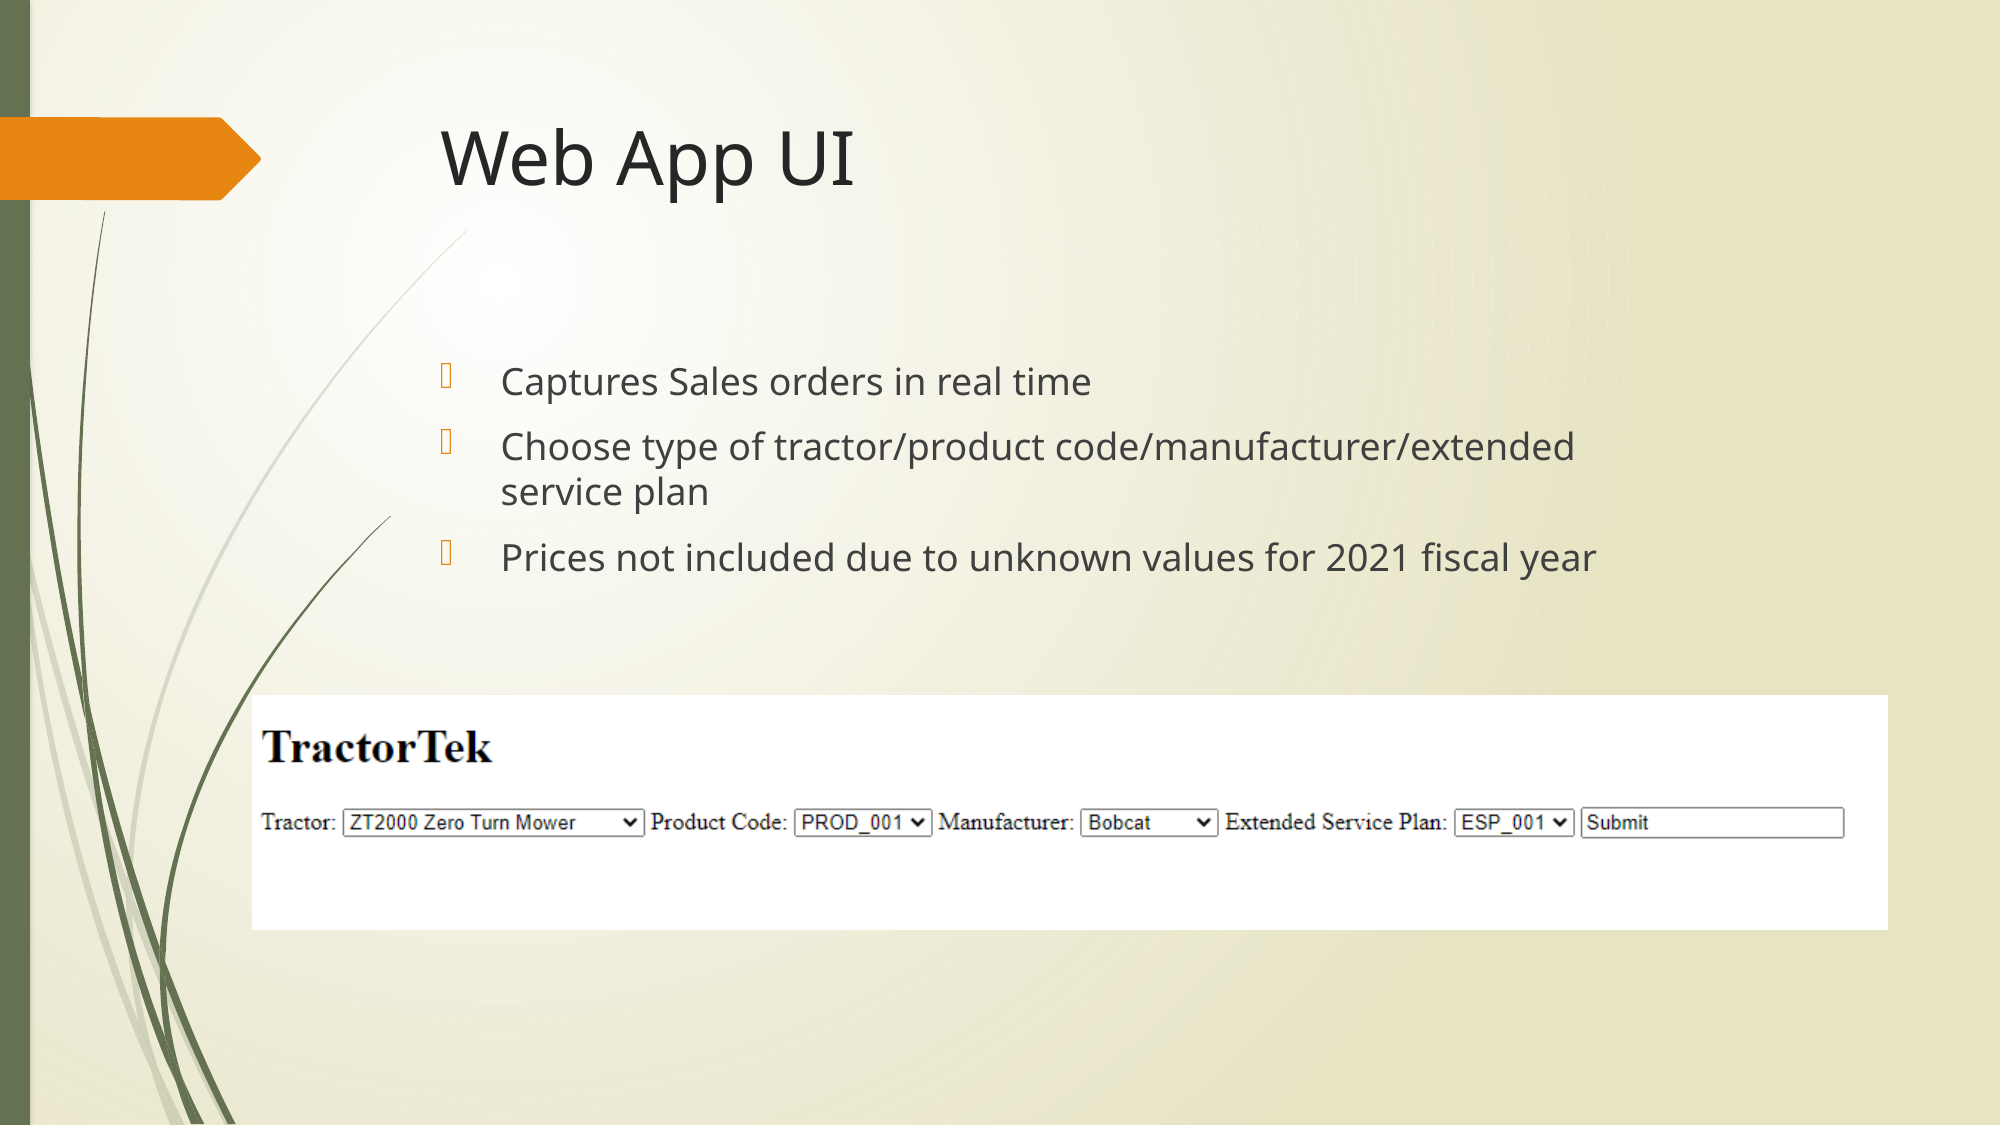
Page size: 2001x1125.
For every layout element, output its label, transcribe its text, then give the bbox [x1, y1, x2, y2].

title Web App UI [425, 102, 1888, 313]
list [251, 695, 1888, 930]
list Captures Sales orders in real time Choose type of tractor/product code/manufacturer/extended service plan Prices not included due to unknown values for 2021 fiscal year [424, 350, 1632, 605]
